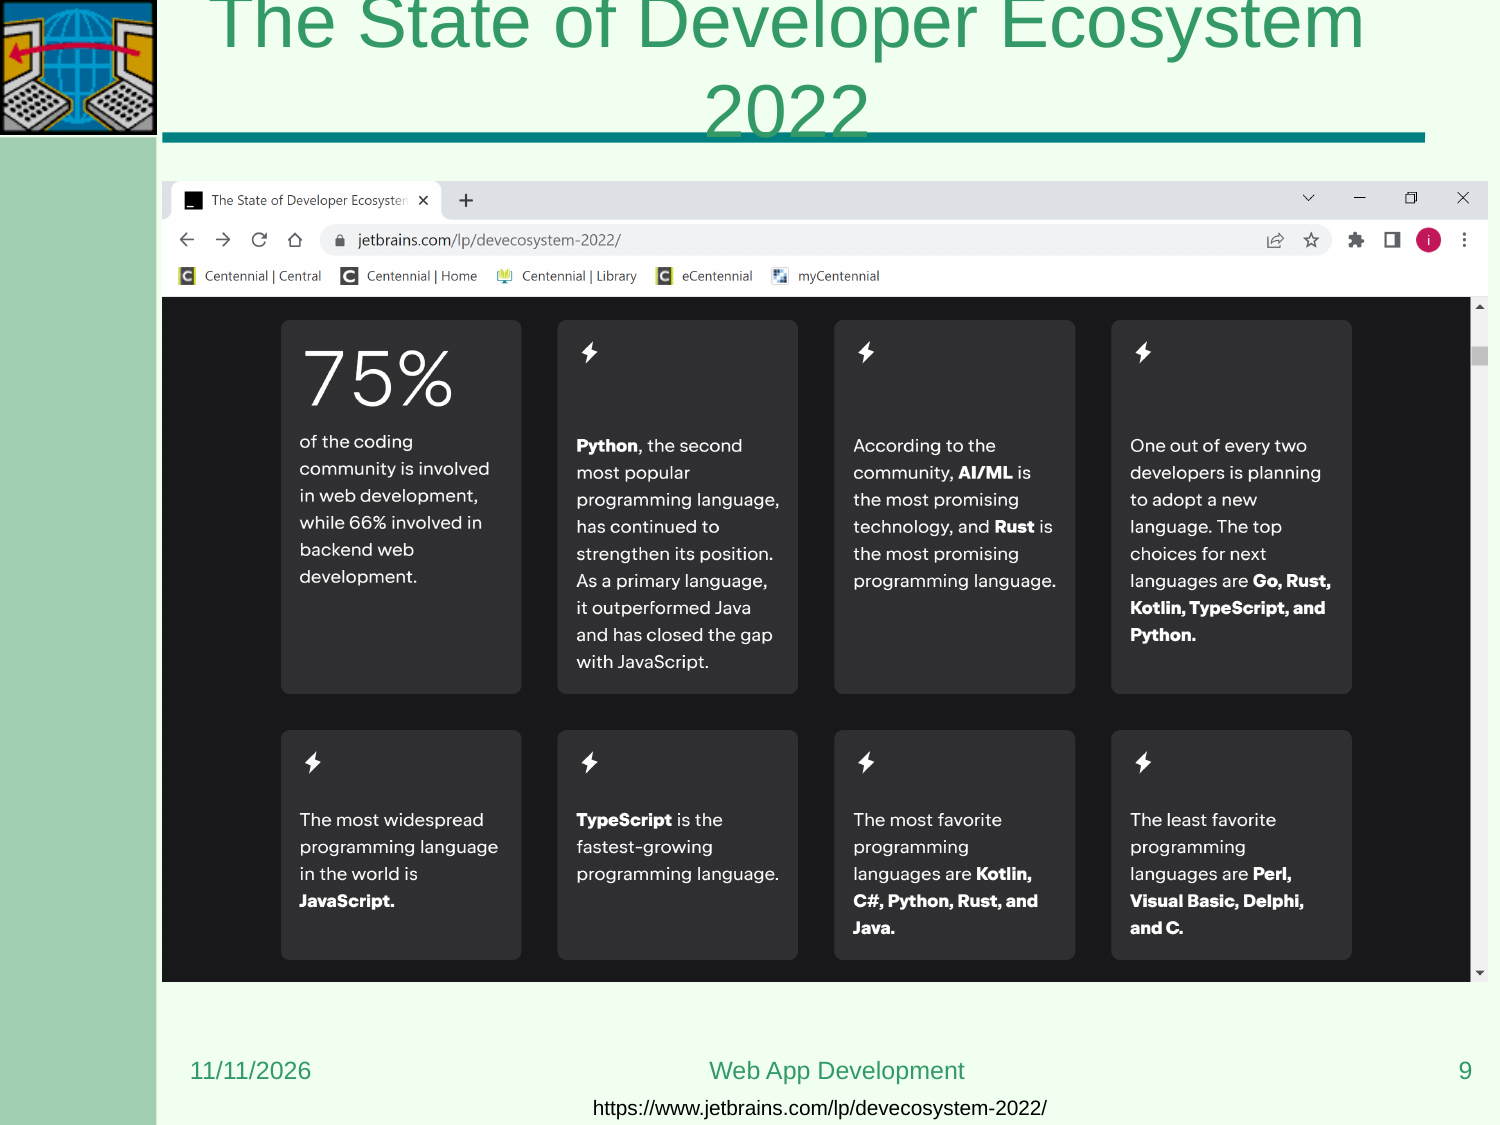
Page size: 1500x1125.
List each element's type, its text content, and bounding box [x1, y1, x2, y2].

text_box https://www.jetbrains.com/lp/devecosystem-2022/ [578, 1087, 1072, 1125]
picture [0, 0, 157, 135]
footer Web App Development [462, 1046, 1213, 1125]
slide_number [174, 1046, 438, 1125]
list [162, 180, 1488, 982]
title The State of Developer Ecosystem 2022 [150, 0, 1425, 125]
slide_number 9 [1299, 1046, 1488, 1125]
